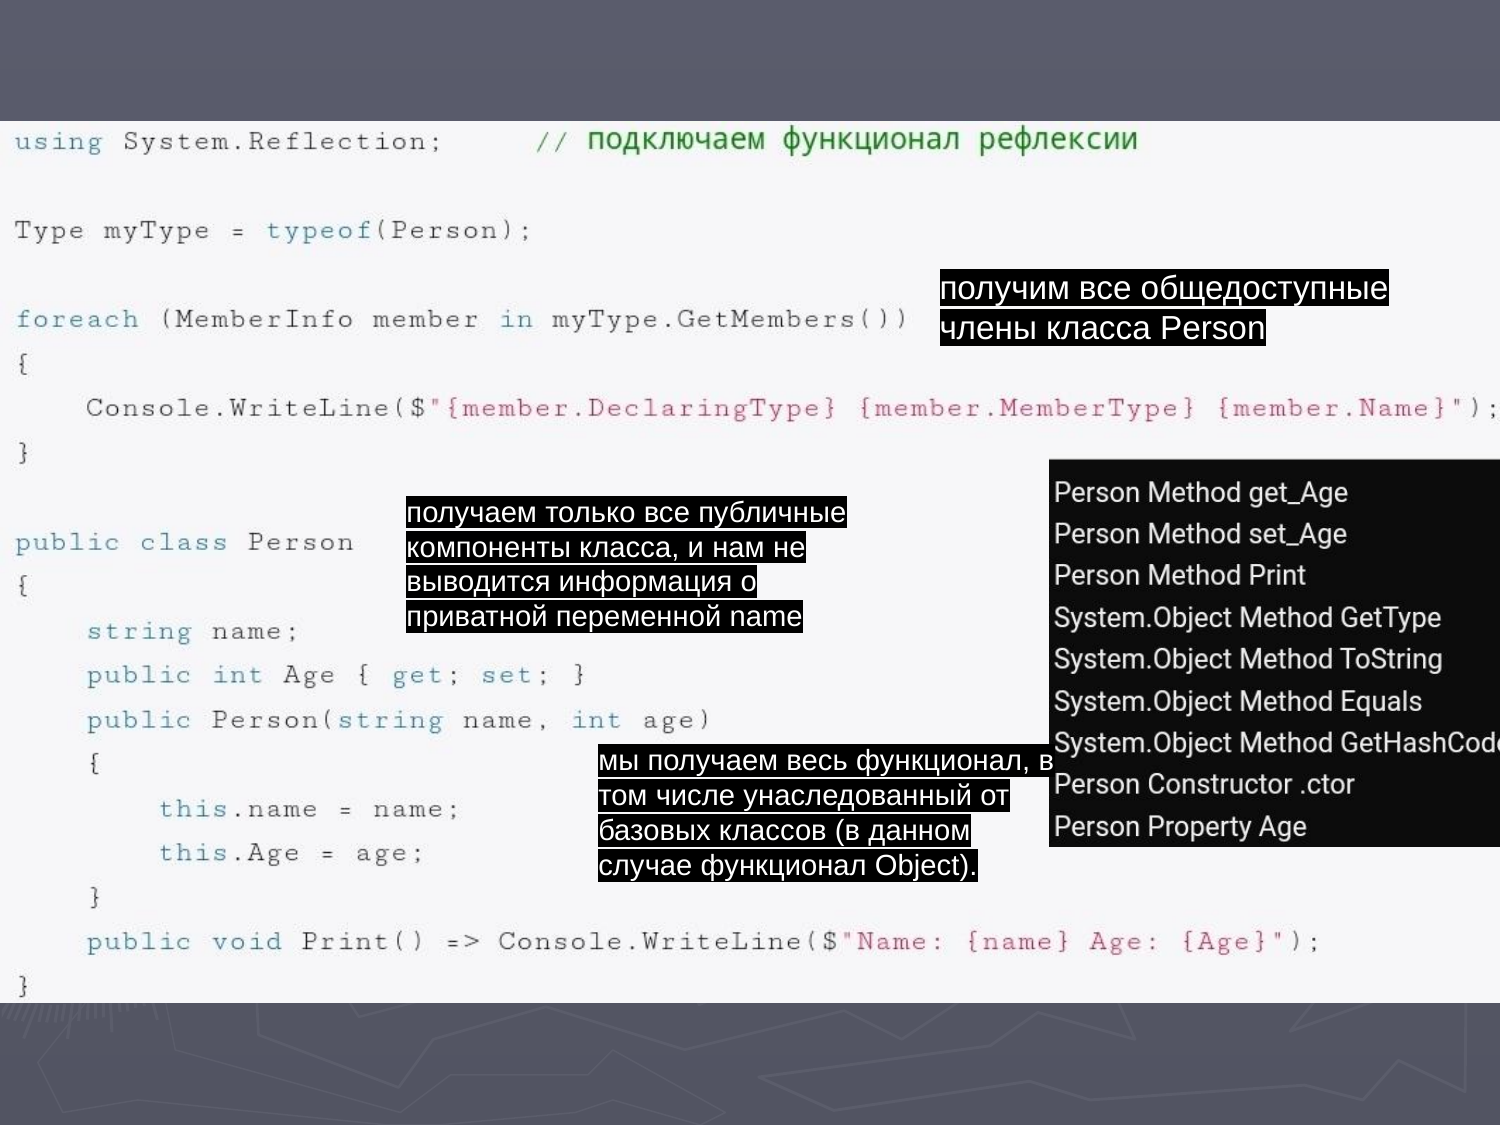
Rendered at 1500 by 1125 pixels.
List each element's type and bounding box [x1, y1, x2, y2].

picture [0, 121, 1500, 1004]
